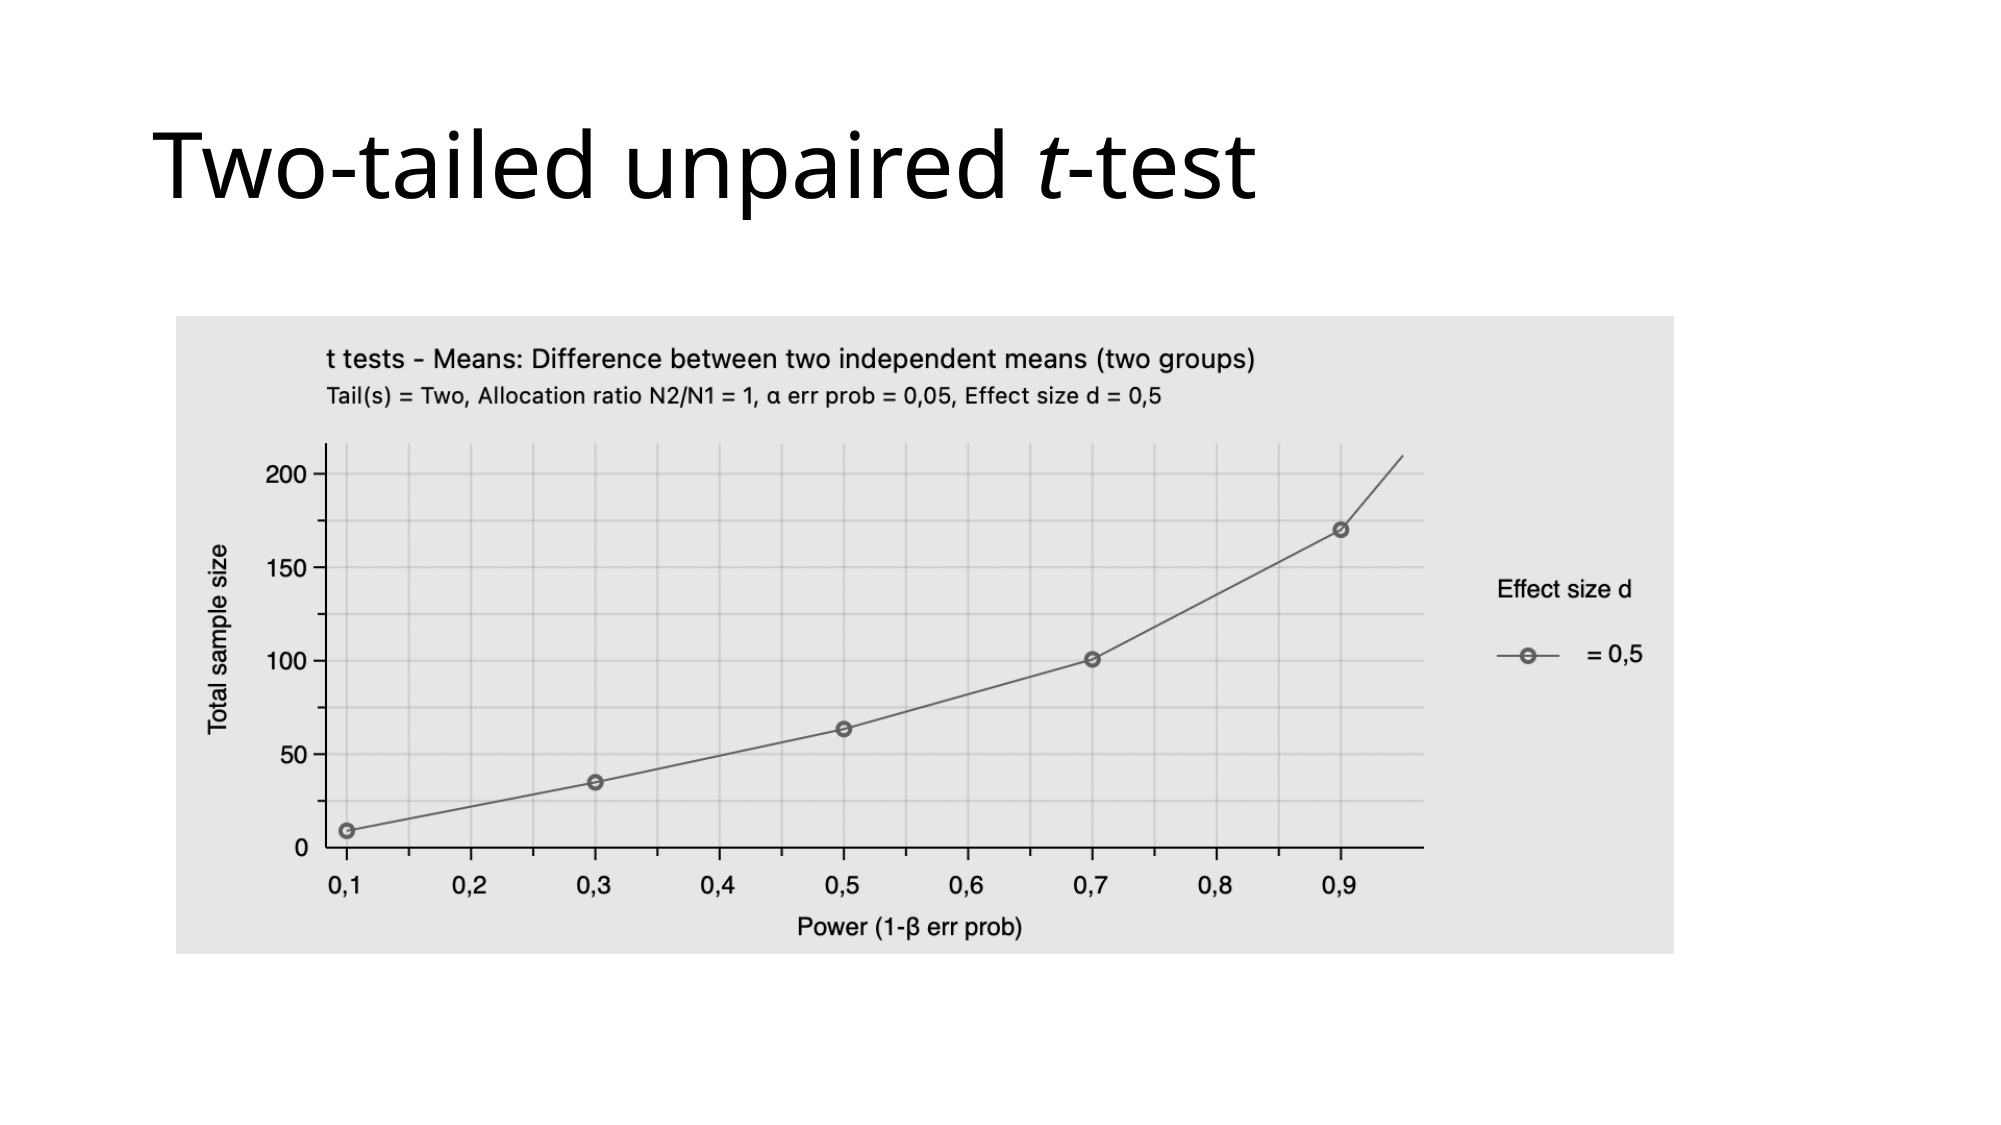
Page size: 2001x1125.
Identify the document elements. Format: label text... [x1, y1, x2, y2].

title Two-tailed unpaired t-test [137, 59, 1863, 278]
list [176, 316, 1674, 955]
